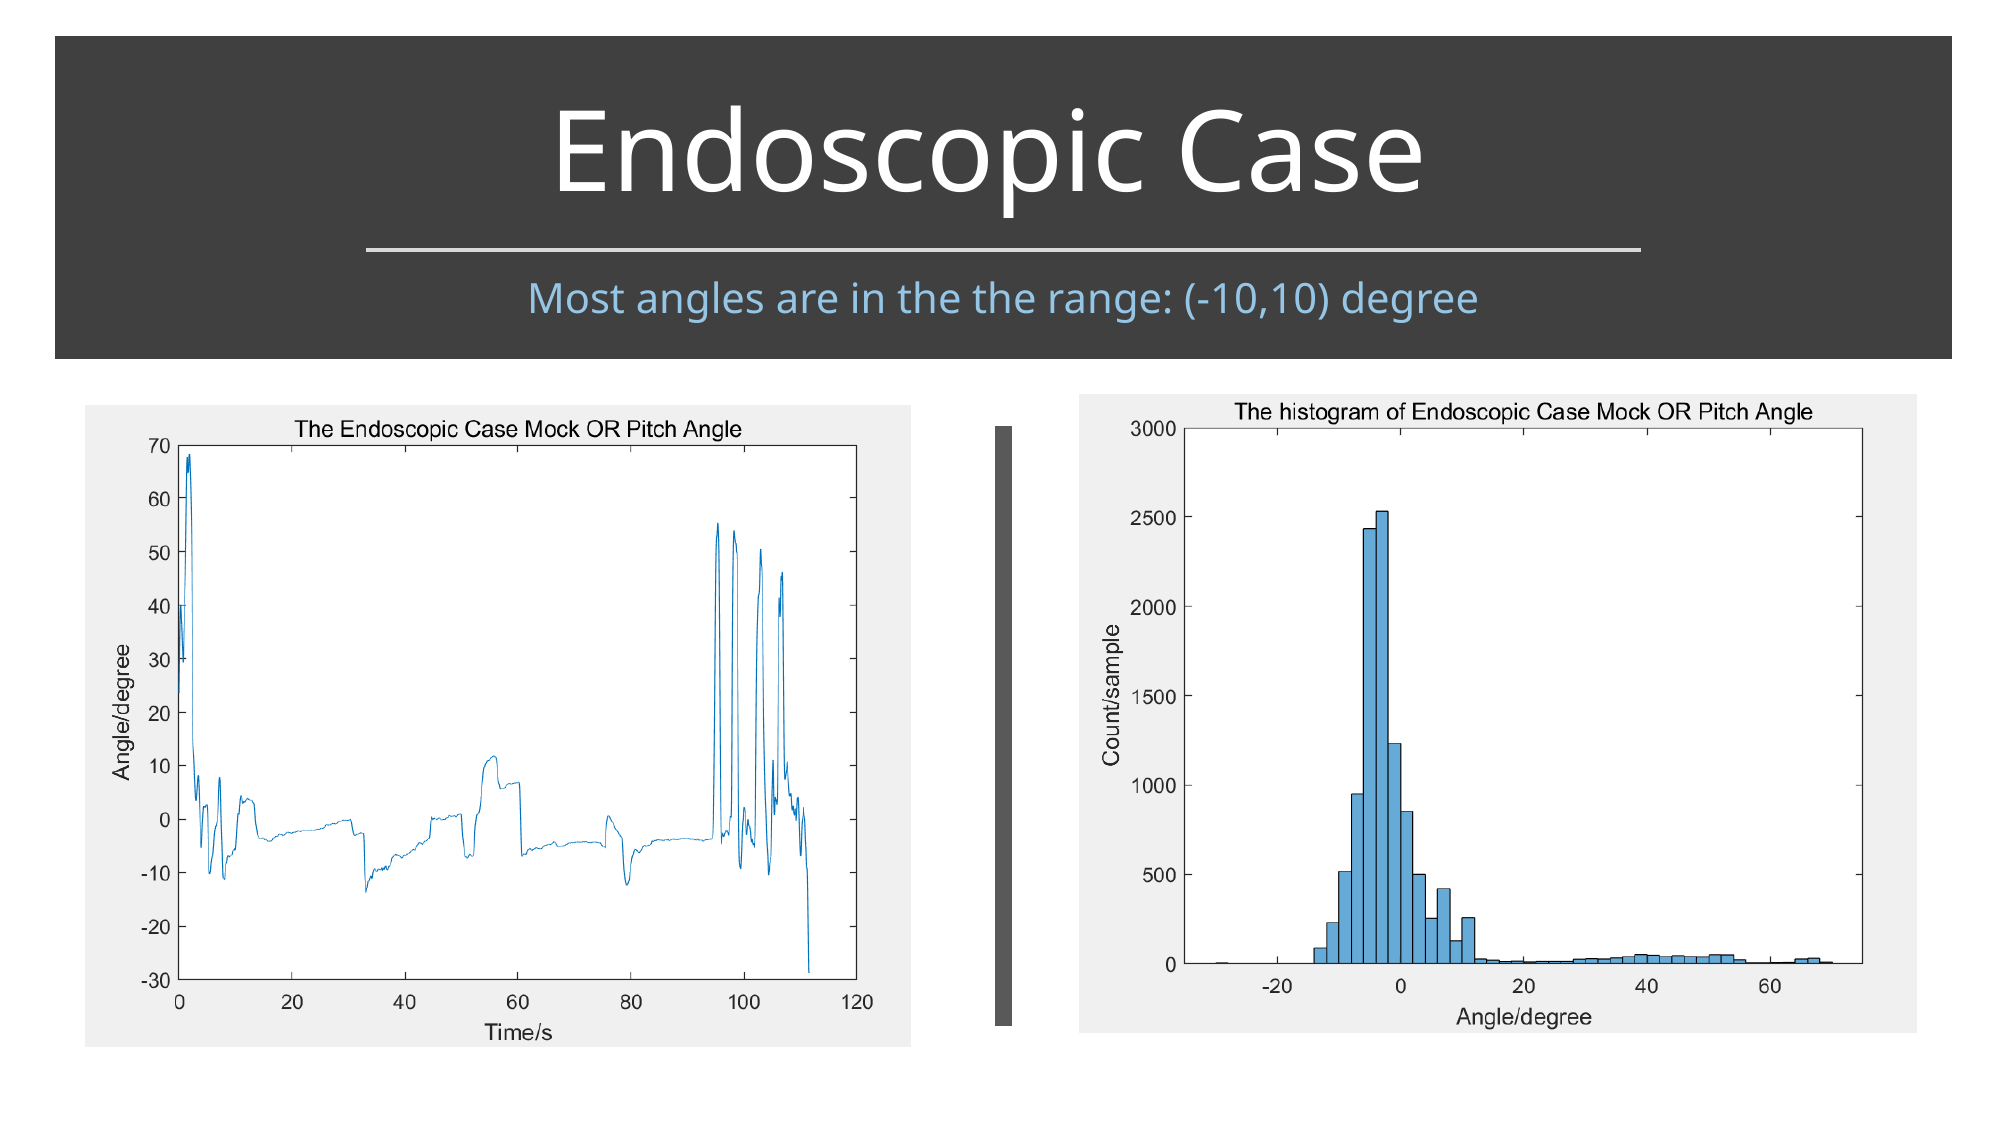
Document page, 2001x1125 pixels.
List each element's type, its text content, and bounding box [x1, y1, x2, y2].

text_box [64, 45, 1942, 350]
picture [1079, 394, 1917, 1033]
list Most angles are in the the range: (-10,10) degree [253, 269, 1754, 339]
title Endoscopic Case [89, 71, 1917, 224]
picture [85, 405, 911, 1047]
